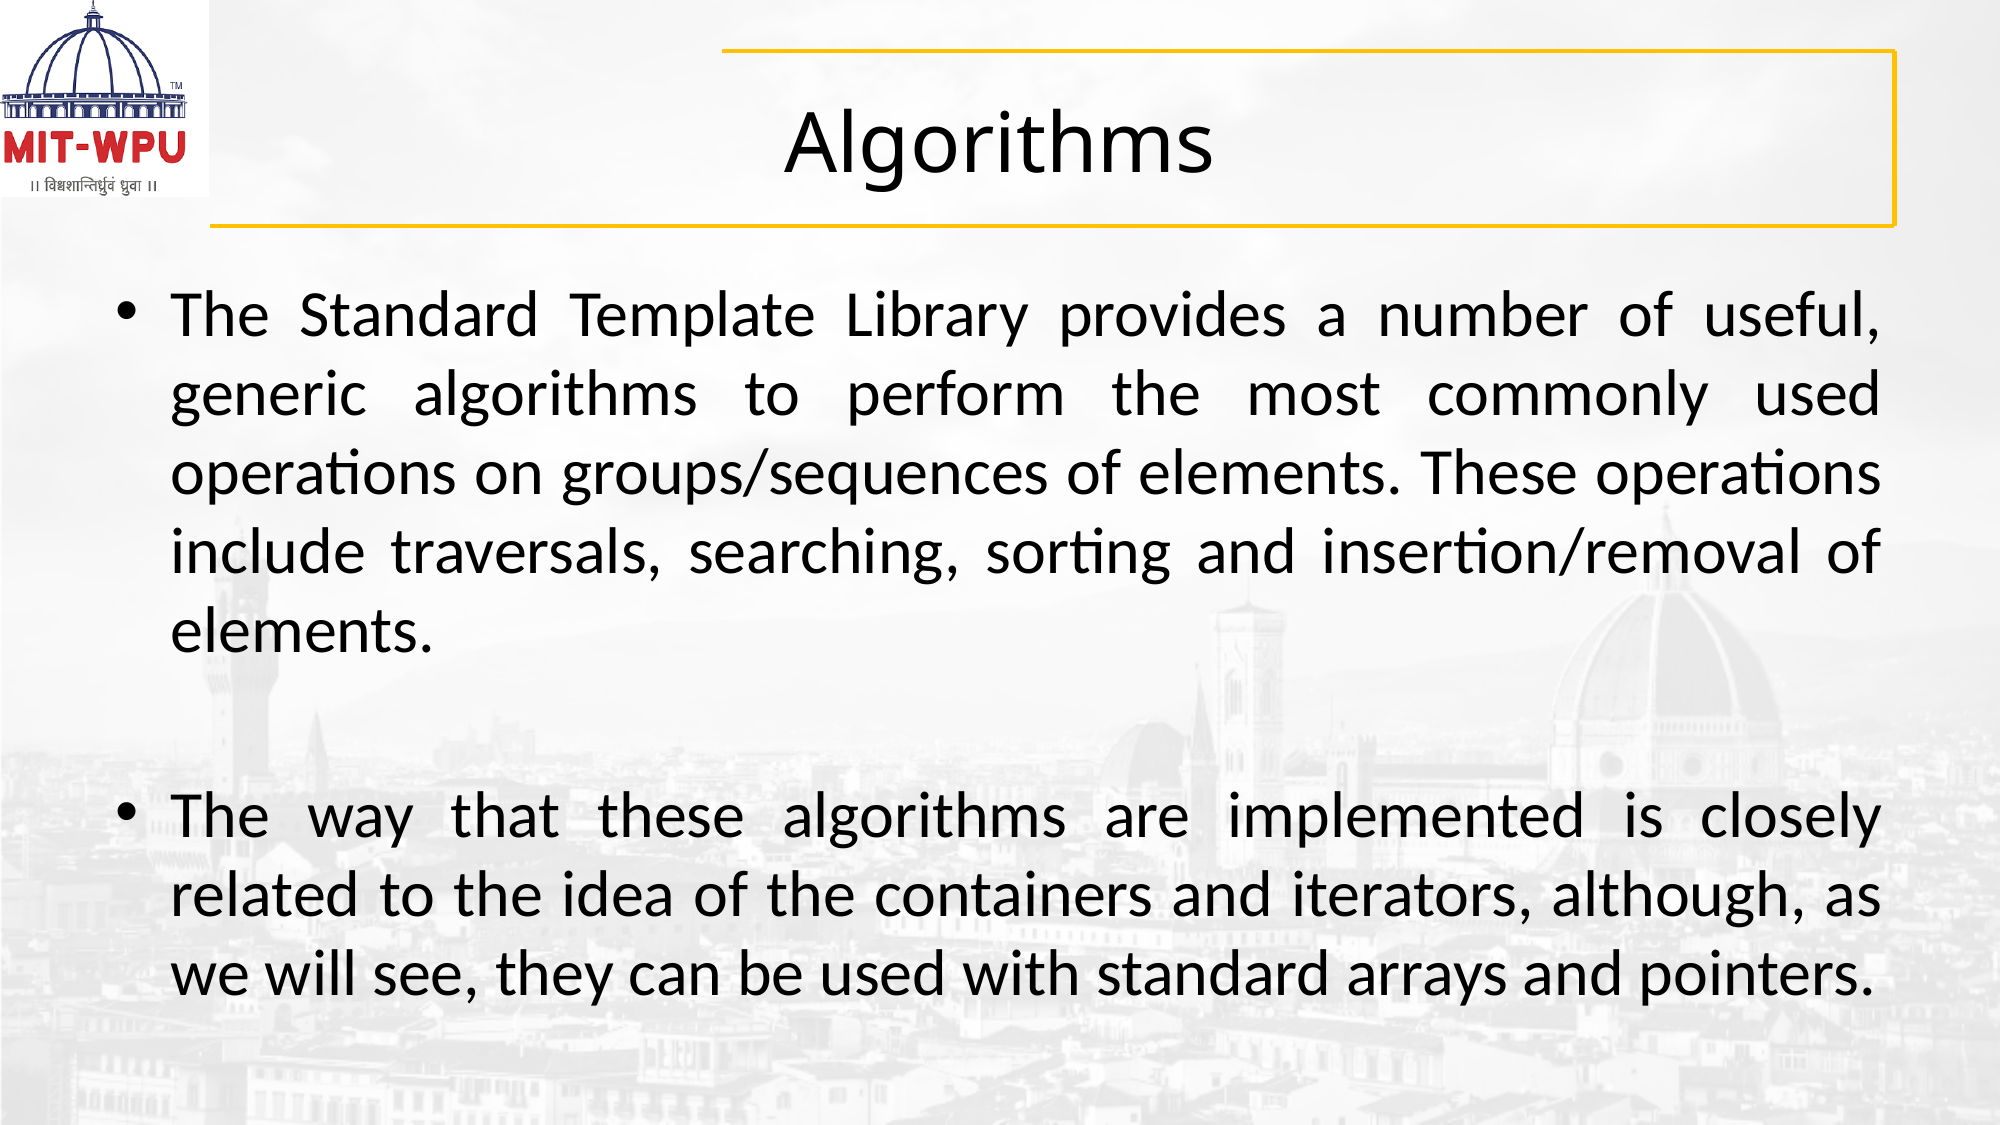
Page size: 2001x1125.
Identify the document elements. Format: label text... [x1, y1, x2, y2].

list The Standard Template Library provides a number of useful, generic algorithms to perform the most commonly used operations on groups/sequences of elements. These operations include traversals, searching, sorting and insertion/removal of elements. The way that these algorithms are implemented is closely related to the idea of the containers and iterators, although, as we will see, they can be used with standard arrays and pointers. [100, 262, 1900, 1100]
picture [0, 0, 209, 198]
title Algorithms [99, 45, 1900, 233]
